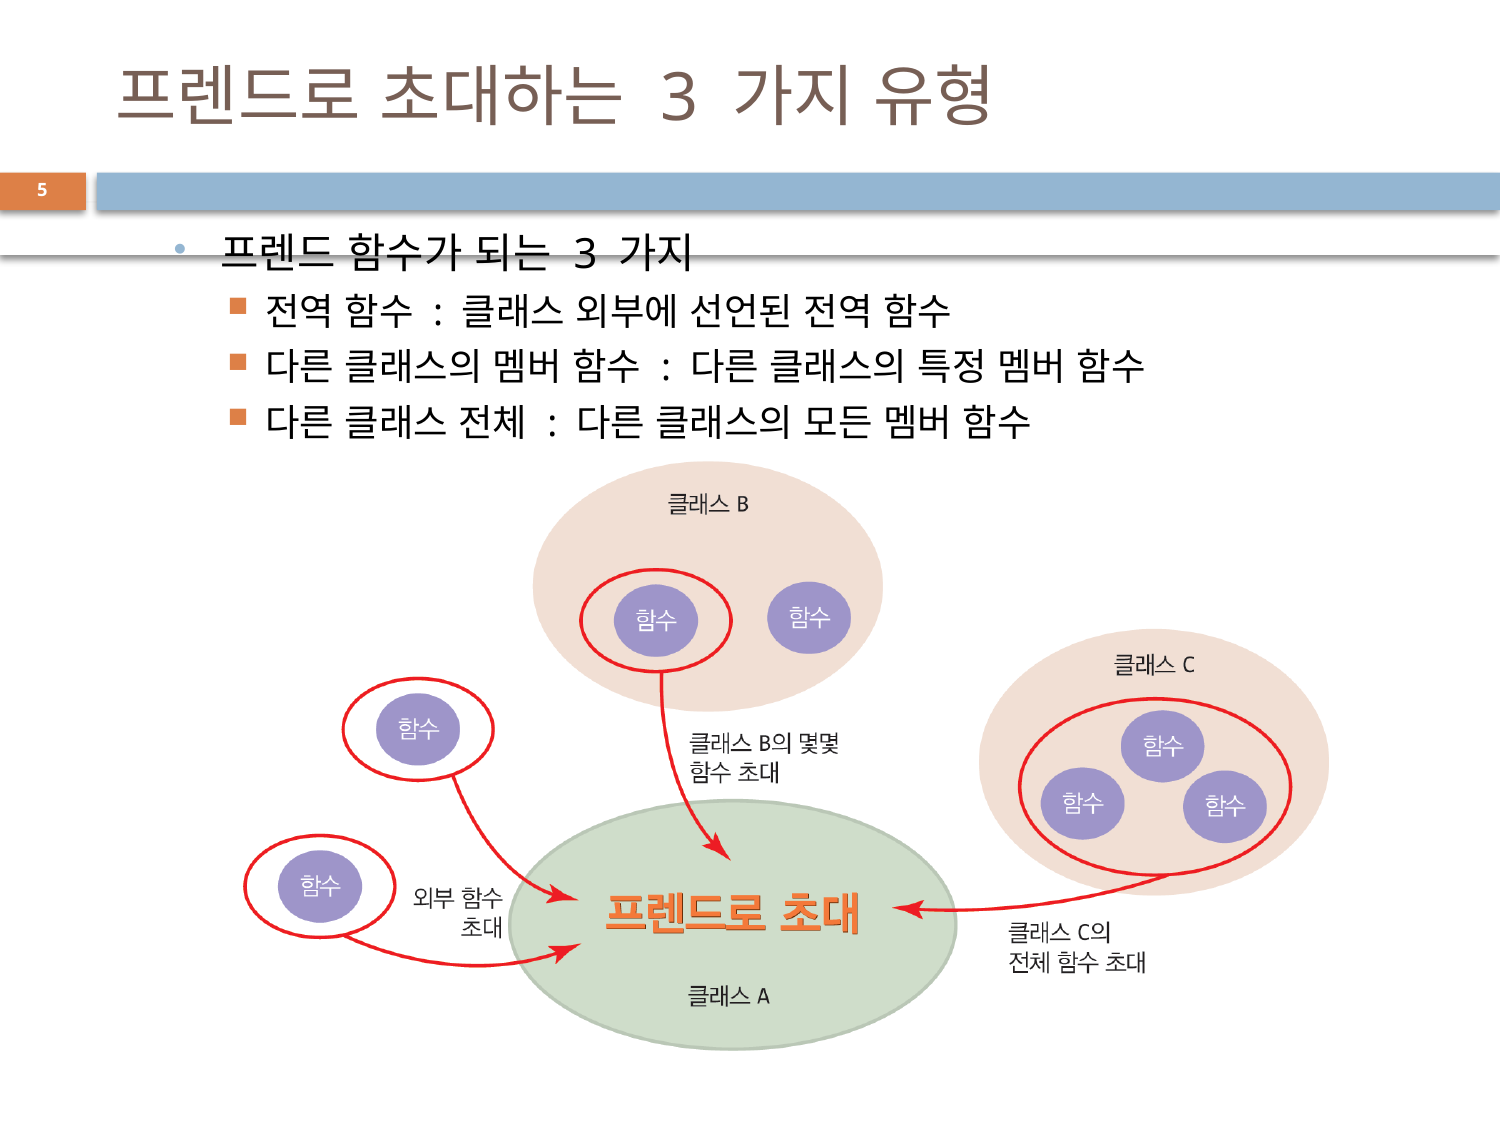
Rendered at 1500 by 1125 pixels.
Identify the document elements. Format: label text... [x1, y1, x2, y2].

slide_number 5 [0, 170, 87, 211]
title 프렌드로 초대하는 3 가지 유형 [100, 37, 1438, 149]
picture [229, 444, 1341, 1063]
list 프렌드 함수가 되는 3 가지 전역 함수 : 클래스 외부에 선언된 전역 함수 다른 클래스의 멤버 함수 : 다른 클래스의 특정 멤버 함수 다른 클래스 전체 : 다른 클래스의 모든 멤버 함수 [100, 219, 1438, 516]
